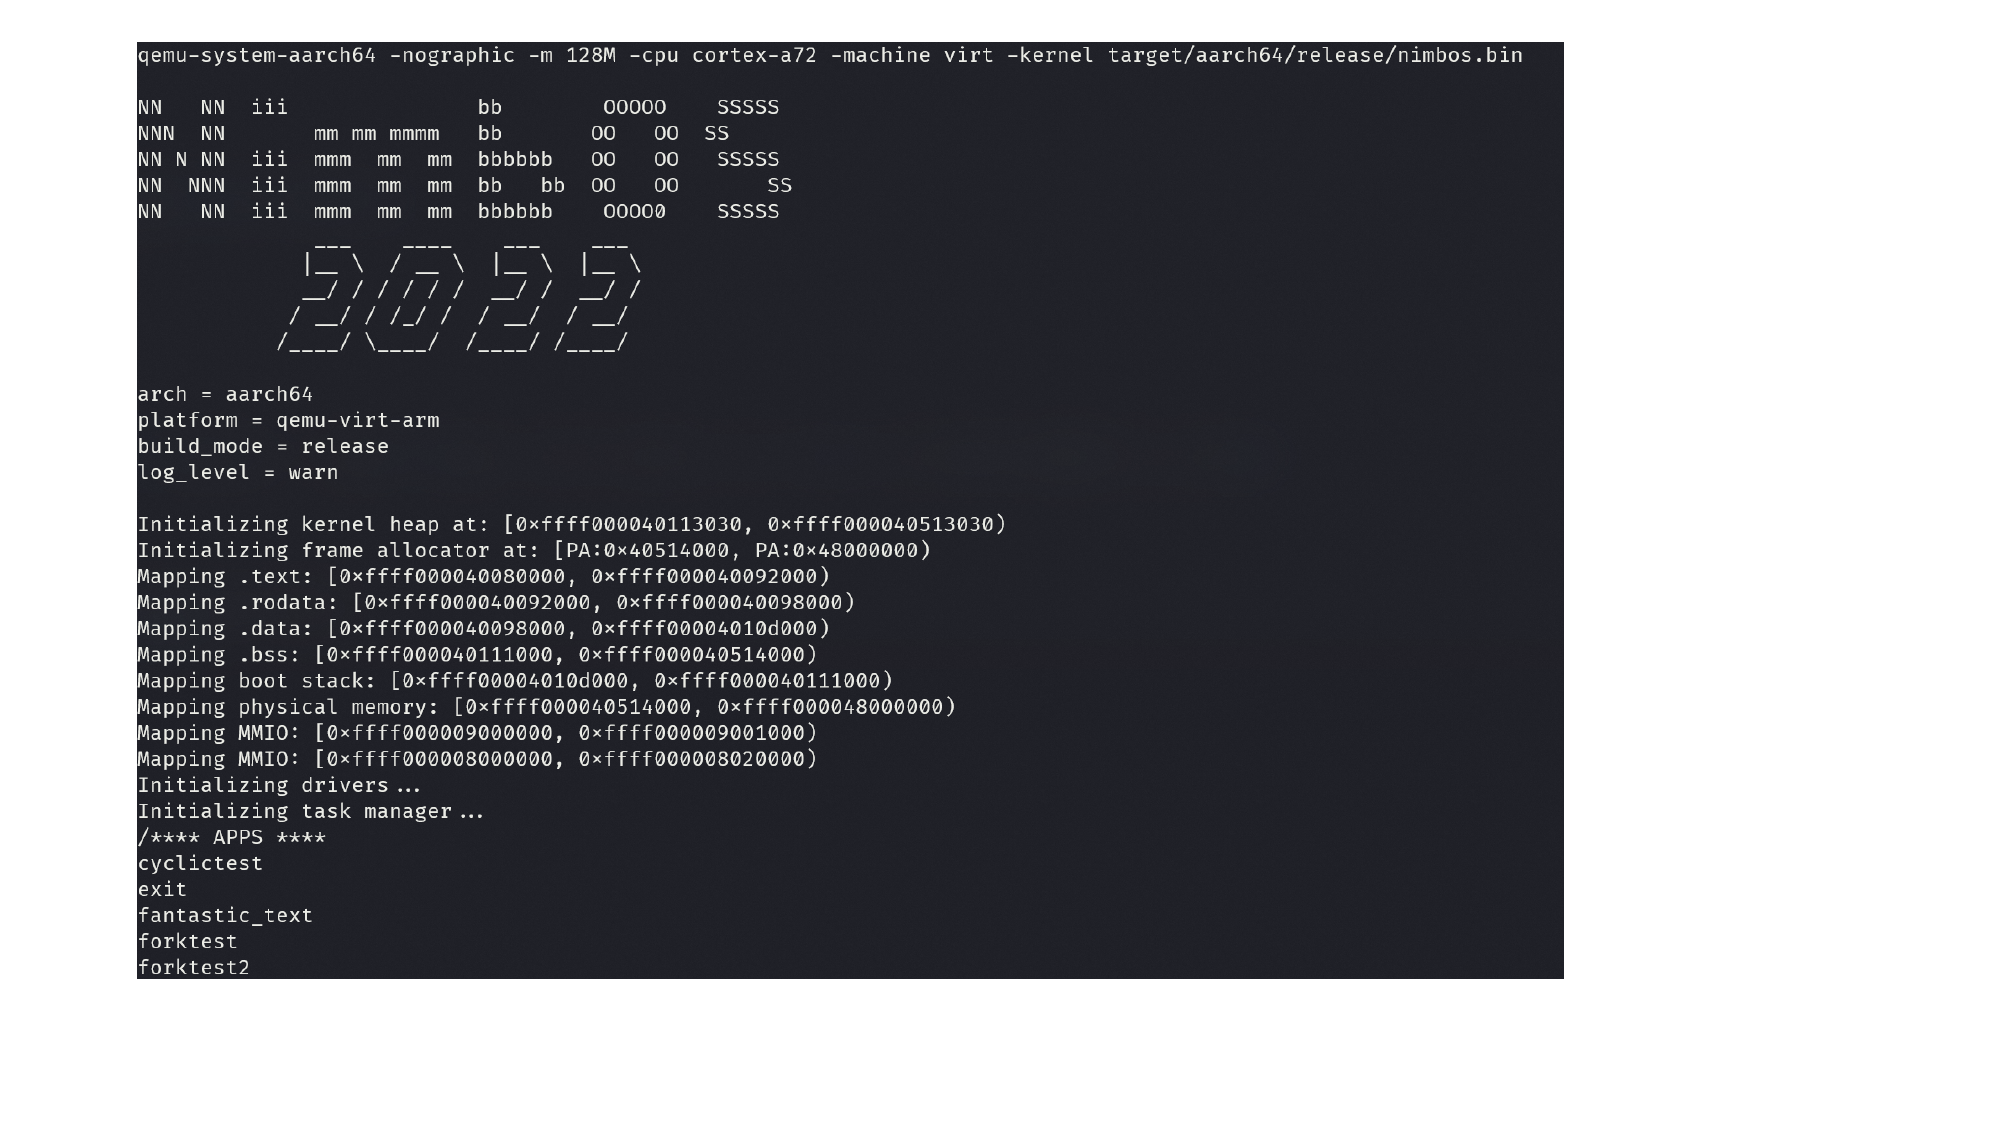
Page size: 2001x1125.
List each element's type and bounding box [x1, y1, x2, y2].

list [137, 42, 1564, 979]
